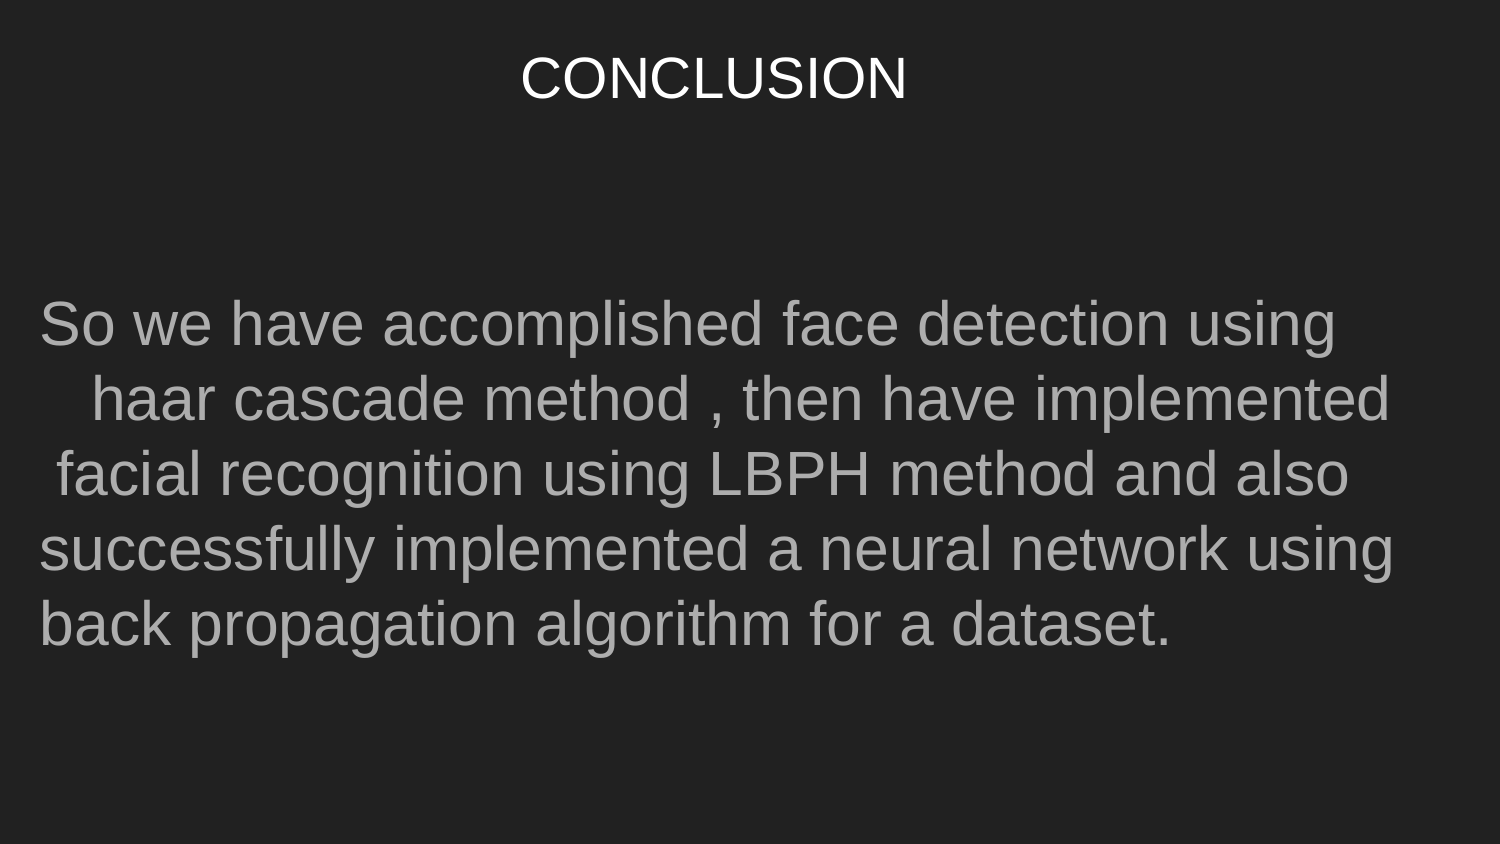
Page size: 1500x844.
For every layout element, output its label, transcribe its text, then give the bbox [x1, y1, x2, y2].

text_box So we have accomplished face detection using haar cascade method , then have implemented facial recognition using LBPH method and also successfully implemented a neural network using back propagation algorithm for a dataset. [24, 267, 1449, 750]
text_box CONCLUSION [51, 24, 1449, 117]
